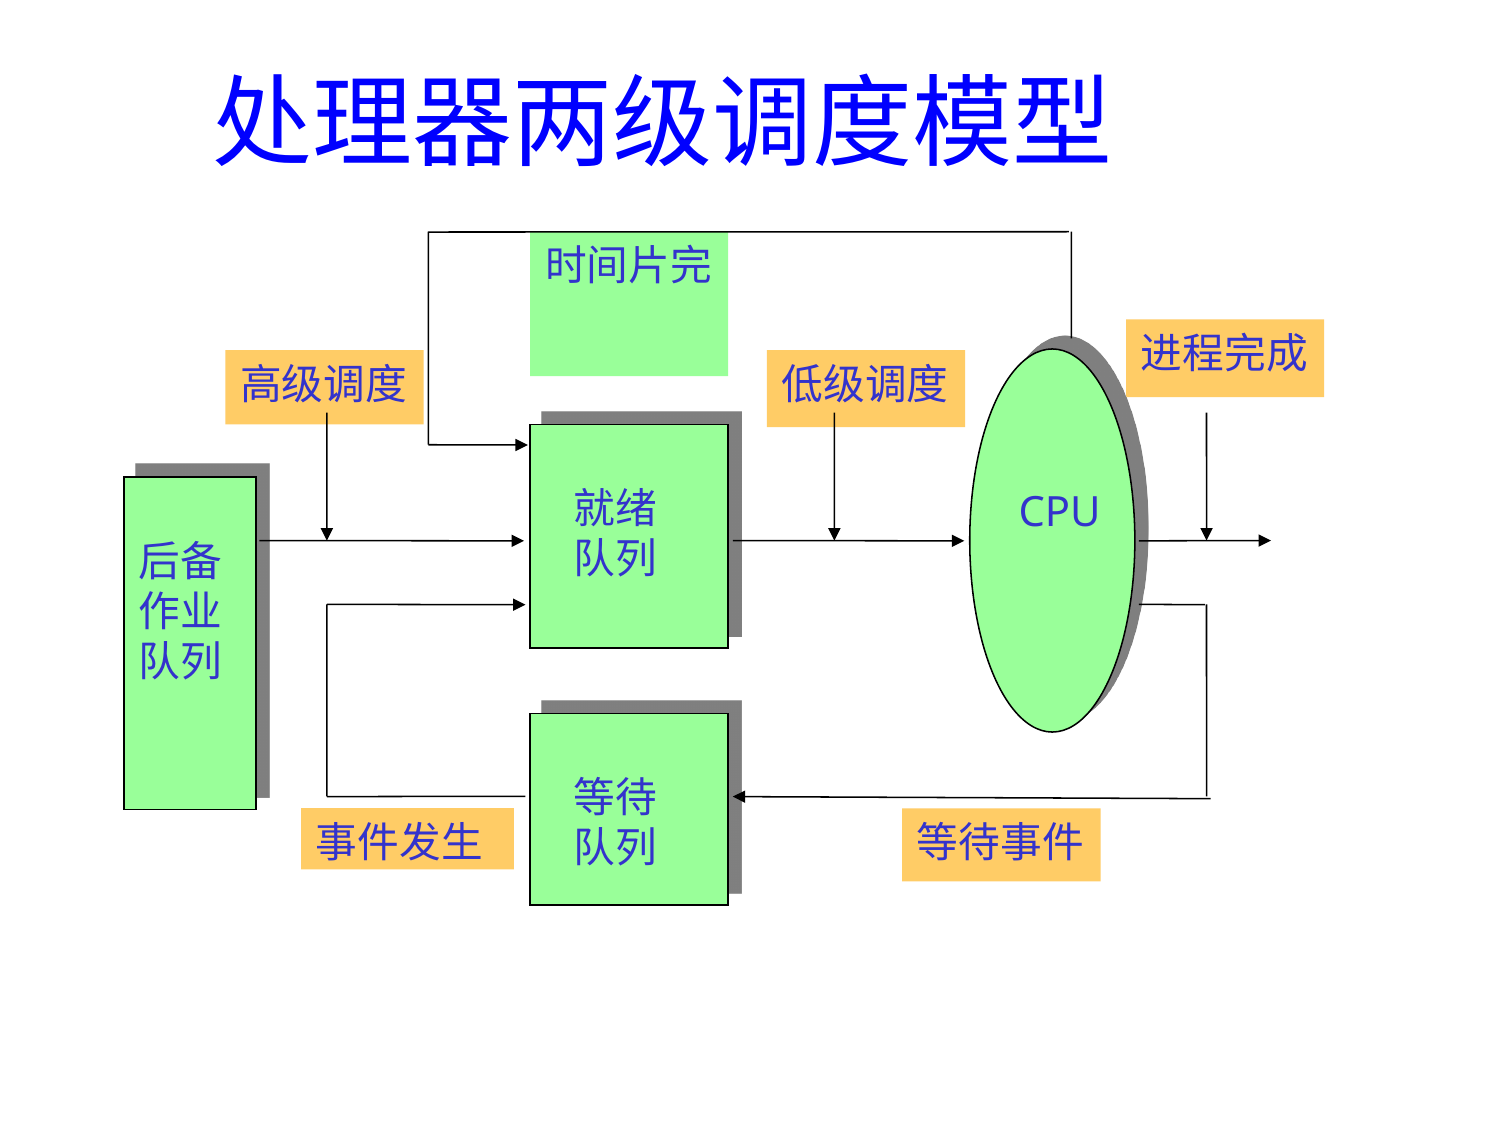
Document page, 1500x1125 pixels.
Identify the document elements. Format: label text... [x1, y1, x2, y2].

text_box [123, 231, 1325, 906]
text_box 处理器两级调度模型 [24, 24, 1300, 213]
